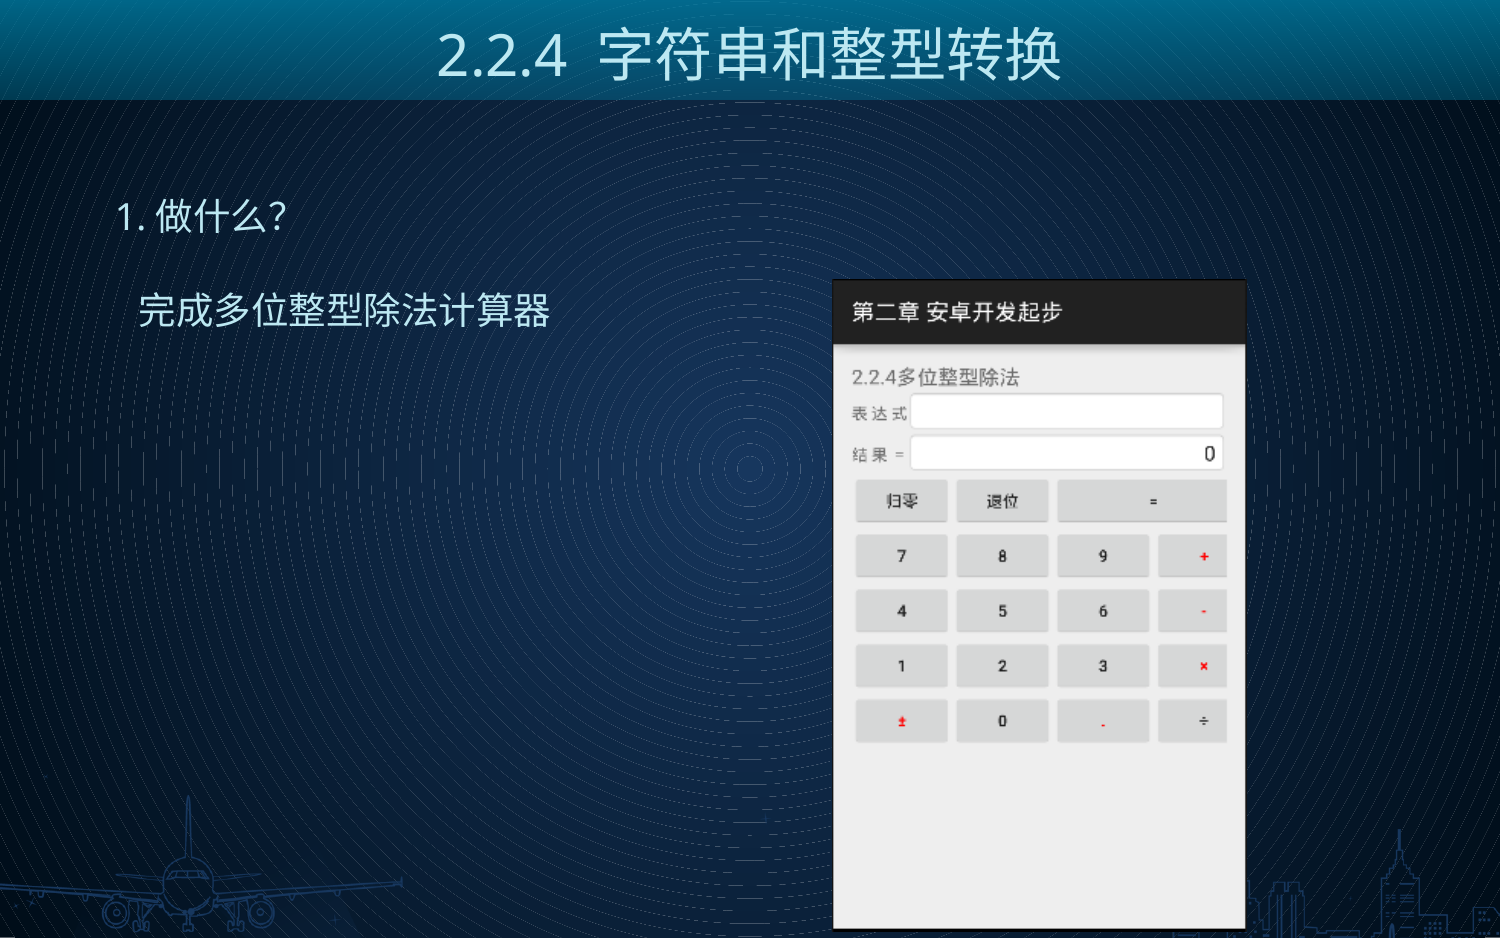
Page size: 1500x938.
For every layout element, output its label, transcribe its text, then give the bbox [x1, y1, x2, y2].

text_box 1.做什么？ [100, 185, 550, 245]
text_box 完成多位整型除法计算器 [123, 279, 831, 340]
picture [0, 279, 1500, 938]
text_box 2.2.4 字符串和整型转换 [0, 0, 1500, 95]
